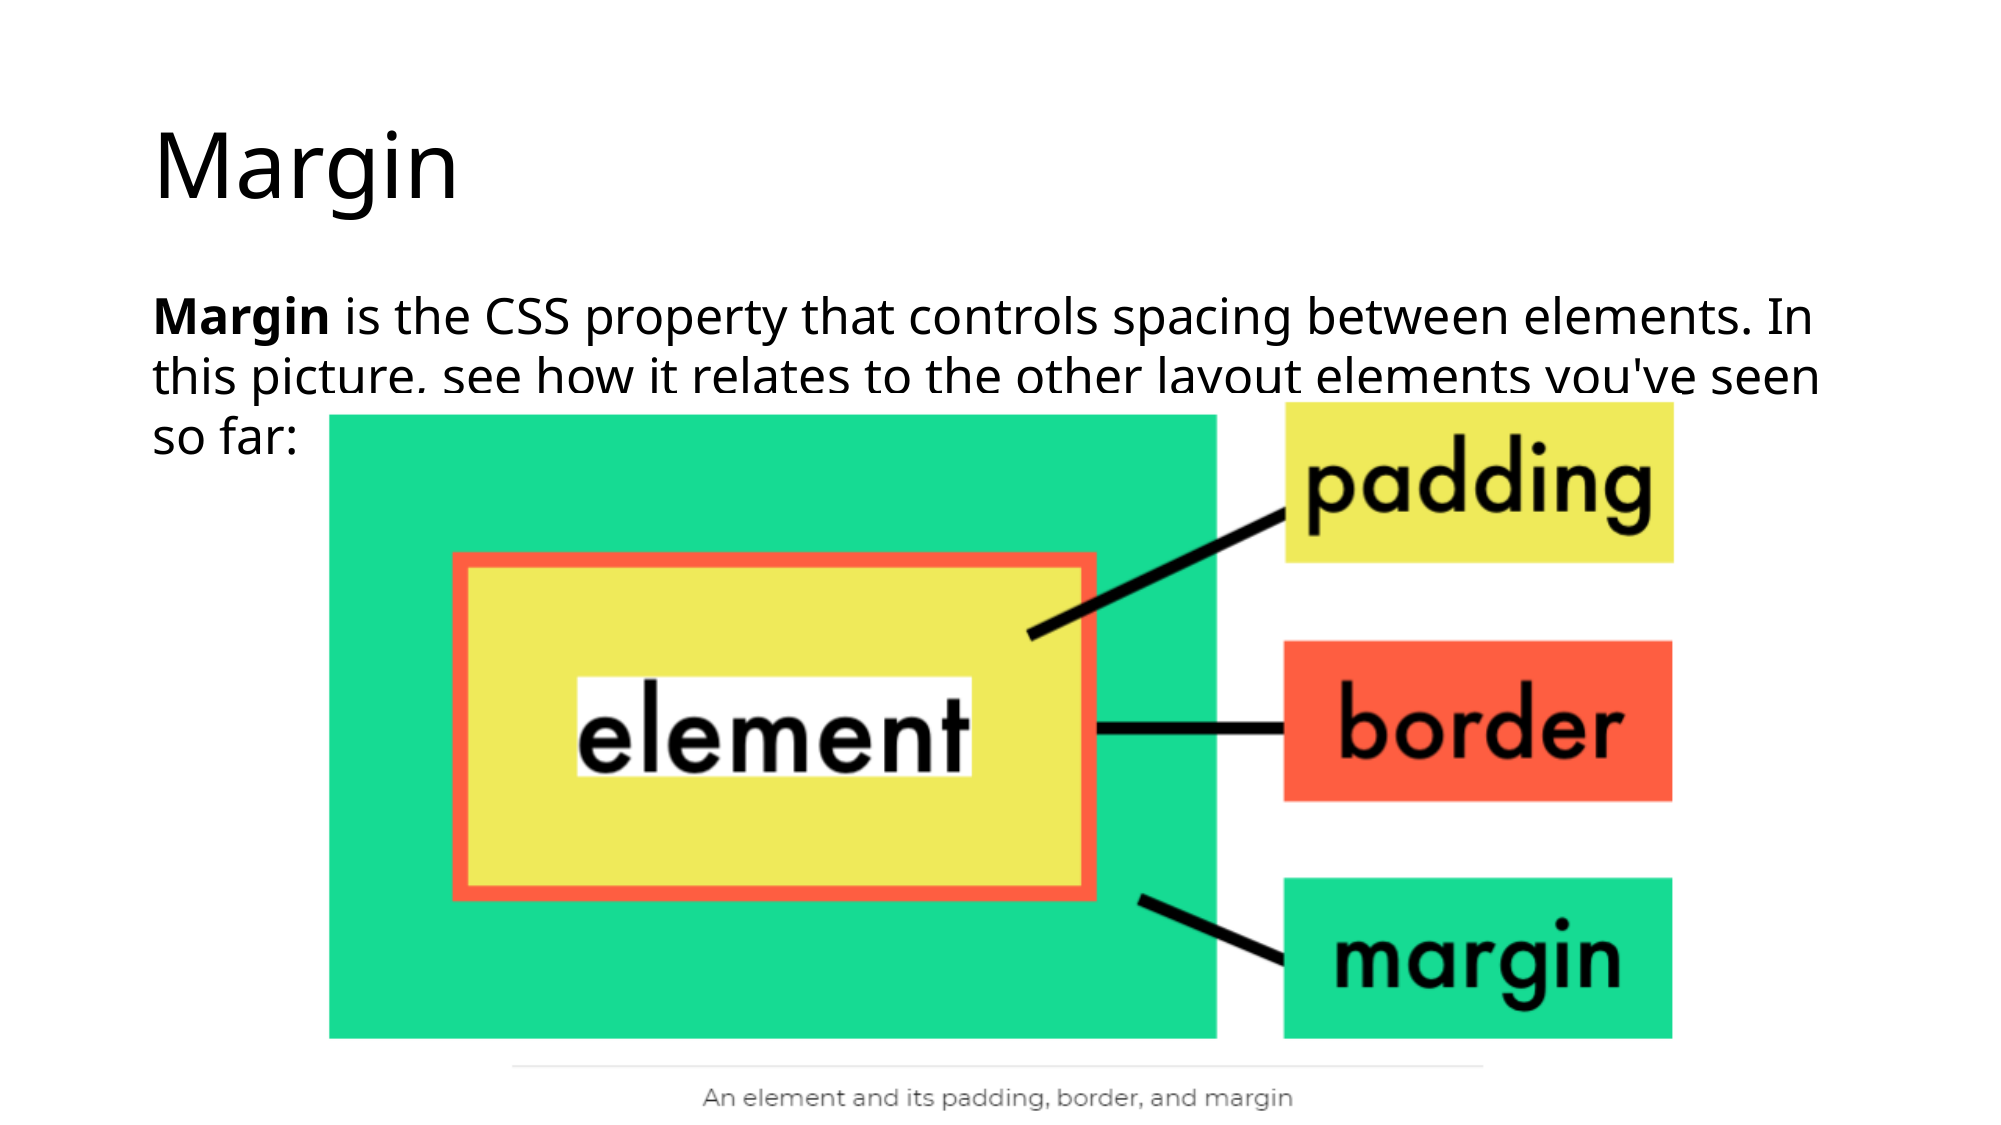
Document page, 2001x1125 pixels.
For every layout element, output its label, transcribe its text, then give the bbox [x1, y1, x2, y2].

picture [317, 393, 1682, 1125]
text_box Margin is the CSS property that controls spacing between elements. In this picture, see how it relates to the other layout elements you've seen so far: [137, 277, 1877, 472]
title Margin [137, 59, 1863, 277]
